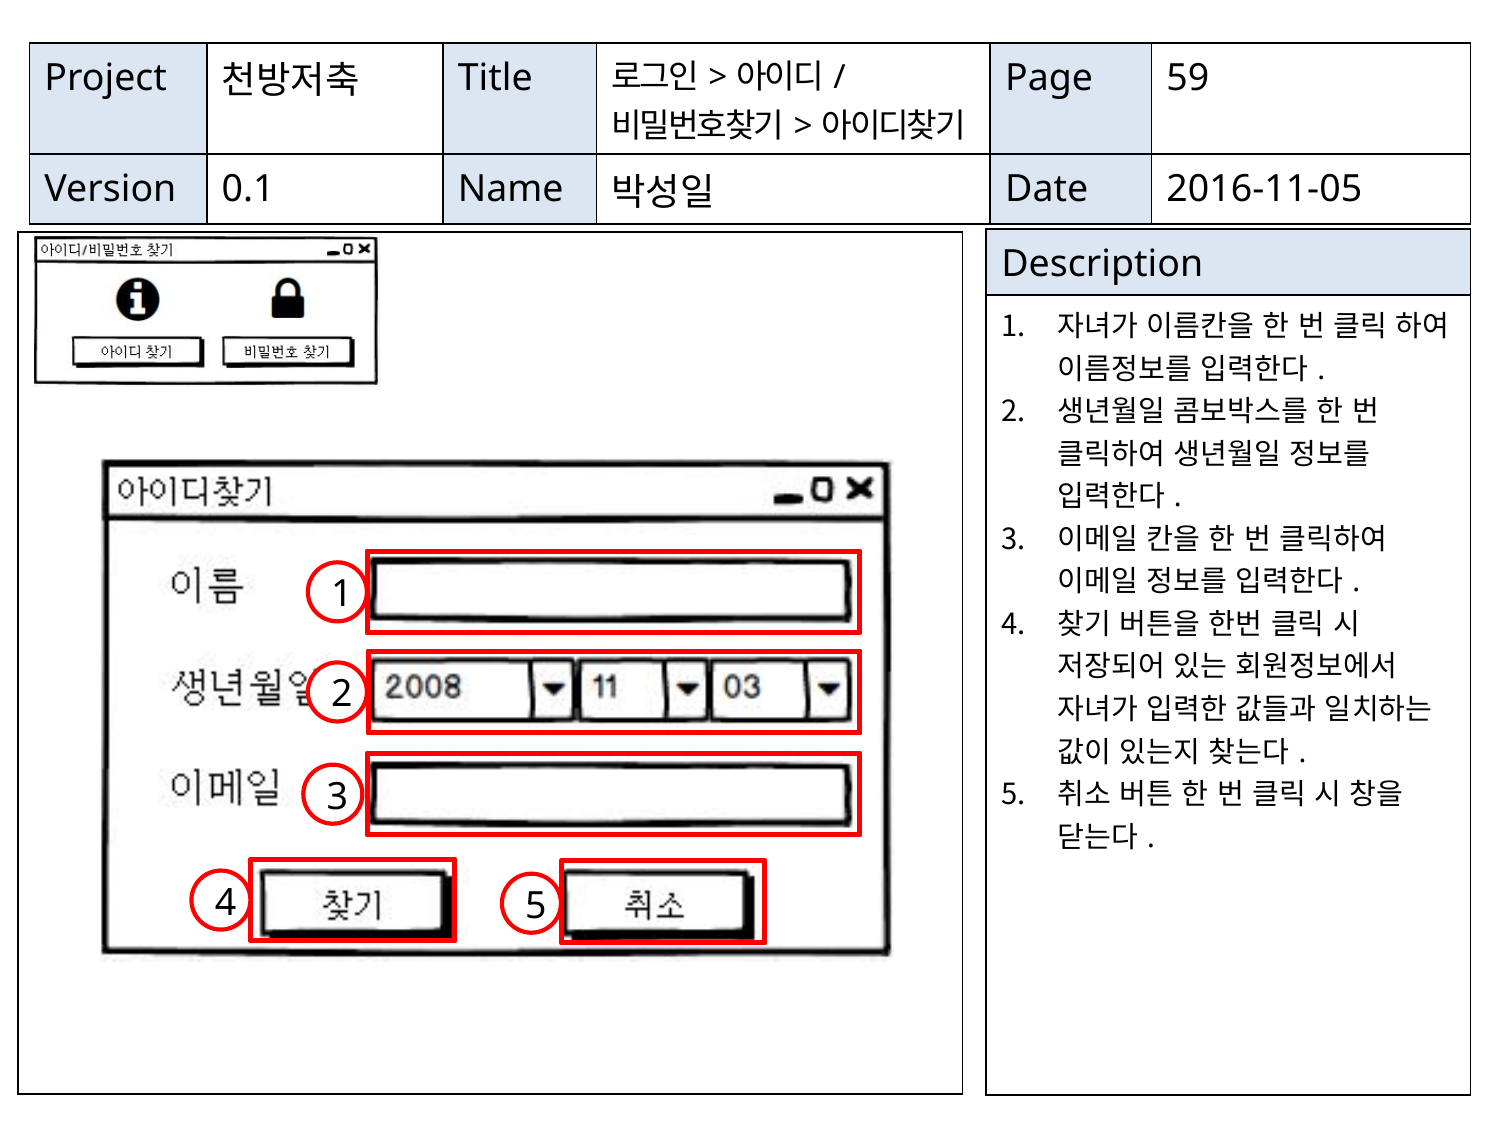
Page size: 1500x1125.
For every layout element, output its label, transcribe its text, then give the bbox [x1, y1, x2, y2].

table_header 로그인>아이디/비밀번호찾기>아이디찾기 [597, 44, 989, 153]
table_cell Name [444, 155, 596, 223]
picture [33, 234, 380, 388]
table_cell 2016-11-05 [1152, 155, 1470, 223]
table_cell 자녀가 이름칸을 한 번 클릭 하여 이름정보를 입력한다. 생년월일 콤보박스를 한 번 클릭하여 생년월일 정보를 입력한다. 이메일 칸을 한 번 클릭하여 이메일 정보를 입력한다. 찾기 버튼을 한번 클릭 시 저장되어 있는 회원정보에서 자녀가 입력한 값들과 일치하는 값이 있는지 찾는다. 취소 버튼 한 번 클릭 시 창을 닫는다. [987, 296, 1470, 1094]
table_header Project [30, 44, 206, 153]
table_cell 박성일 [597, 155, 989, 223]
picture [100, 458, 894, 963]
table_header Title [444, 44, 596, 153]
table_header 59 [1152, 44, 1470, 153]
table_cell Version [30, 155, 206, 223]
table_header Description [987, 230, 1470, 294]
table_header Page [991, 44, 1151, 153]
table_header 천방저축 [208, 44, 442, 153]
table_header [19, 233, 962, 1093]
table_cell 0.1 [208, 155, 442, 223]
table_cell Date [991, 155, 1151, 223]
